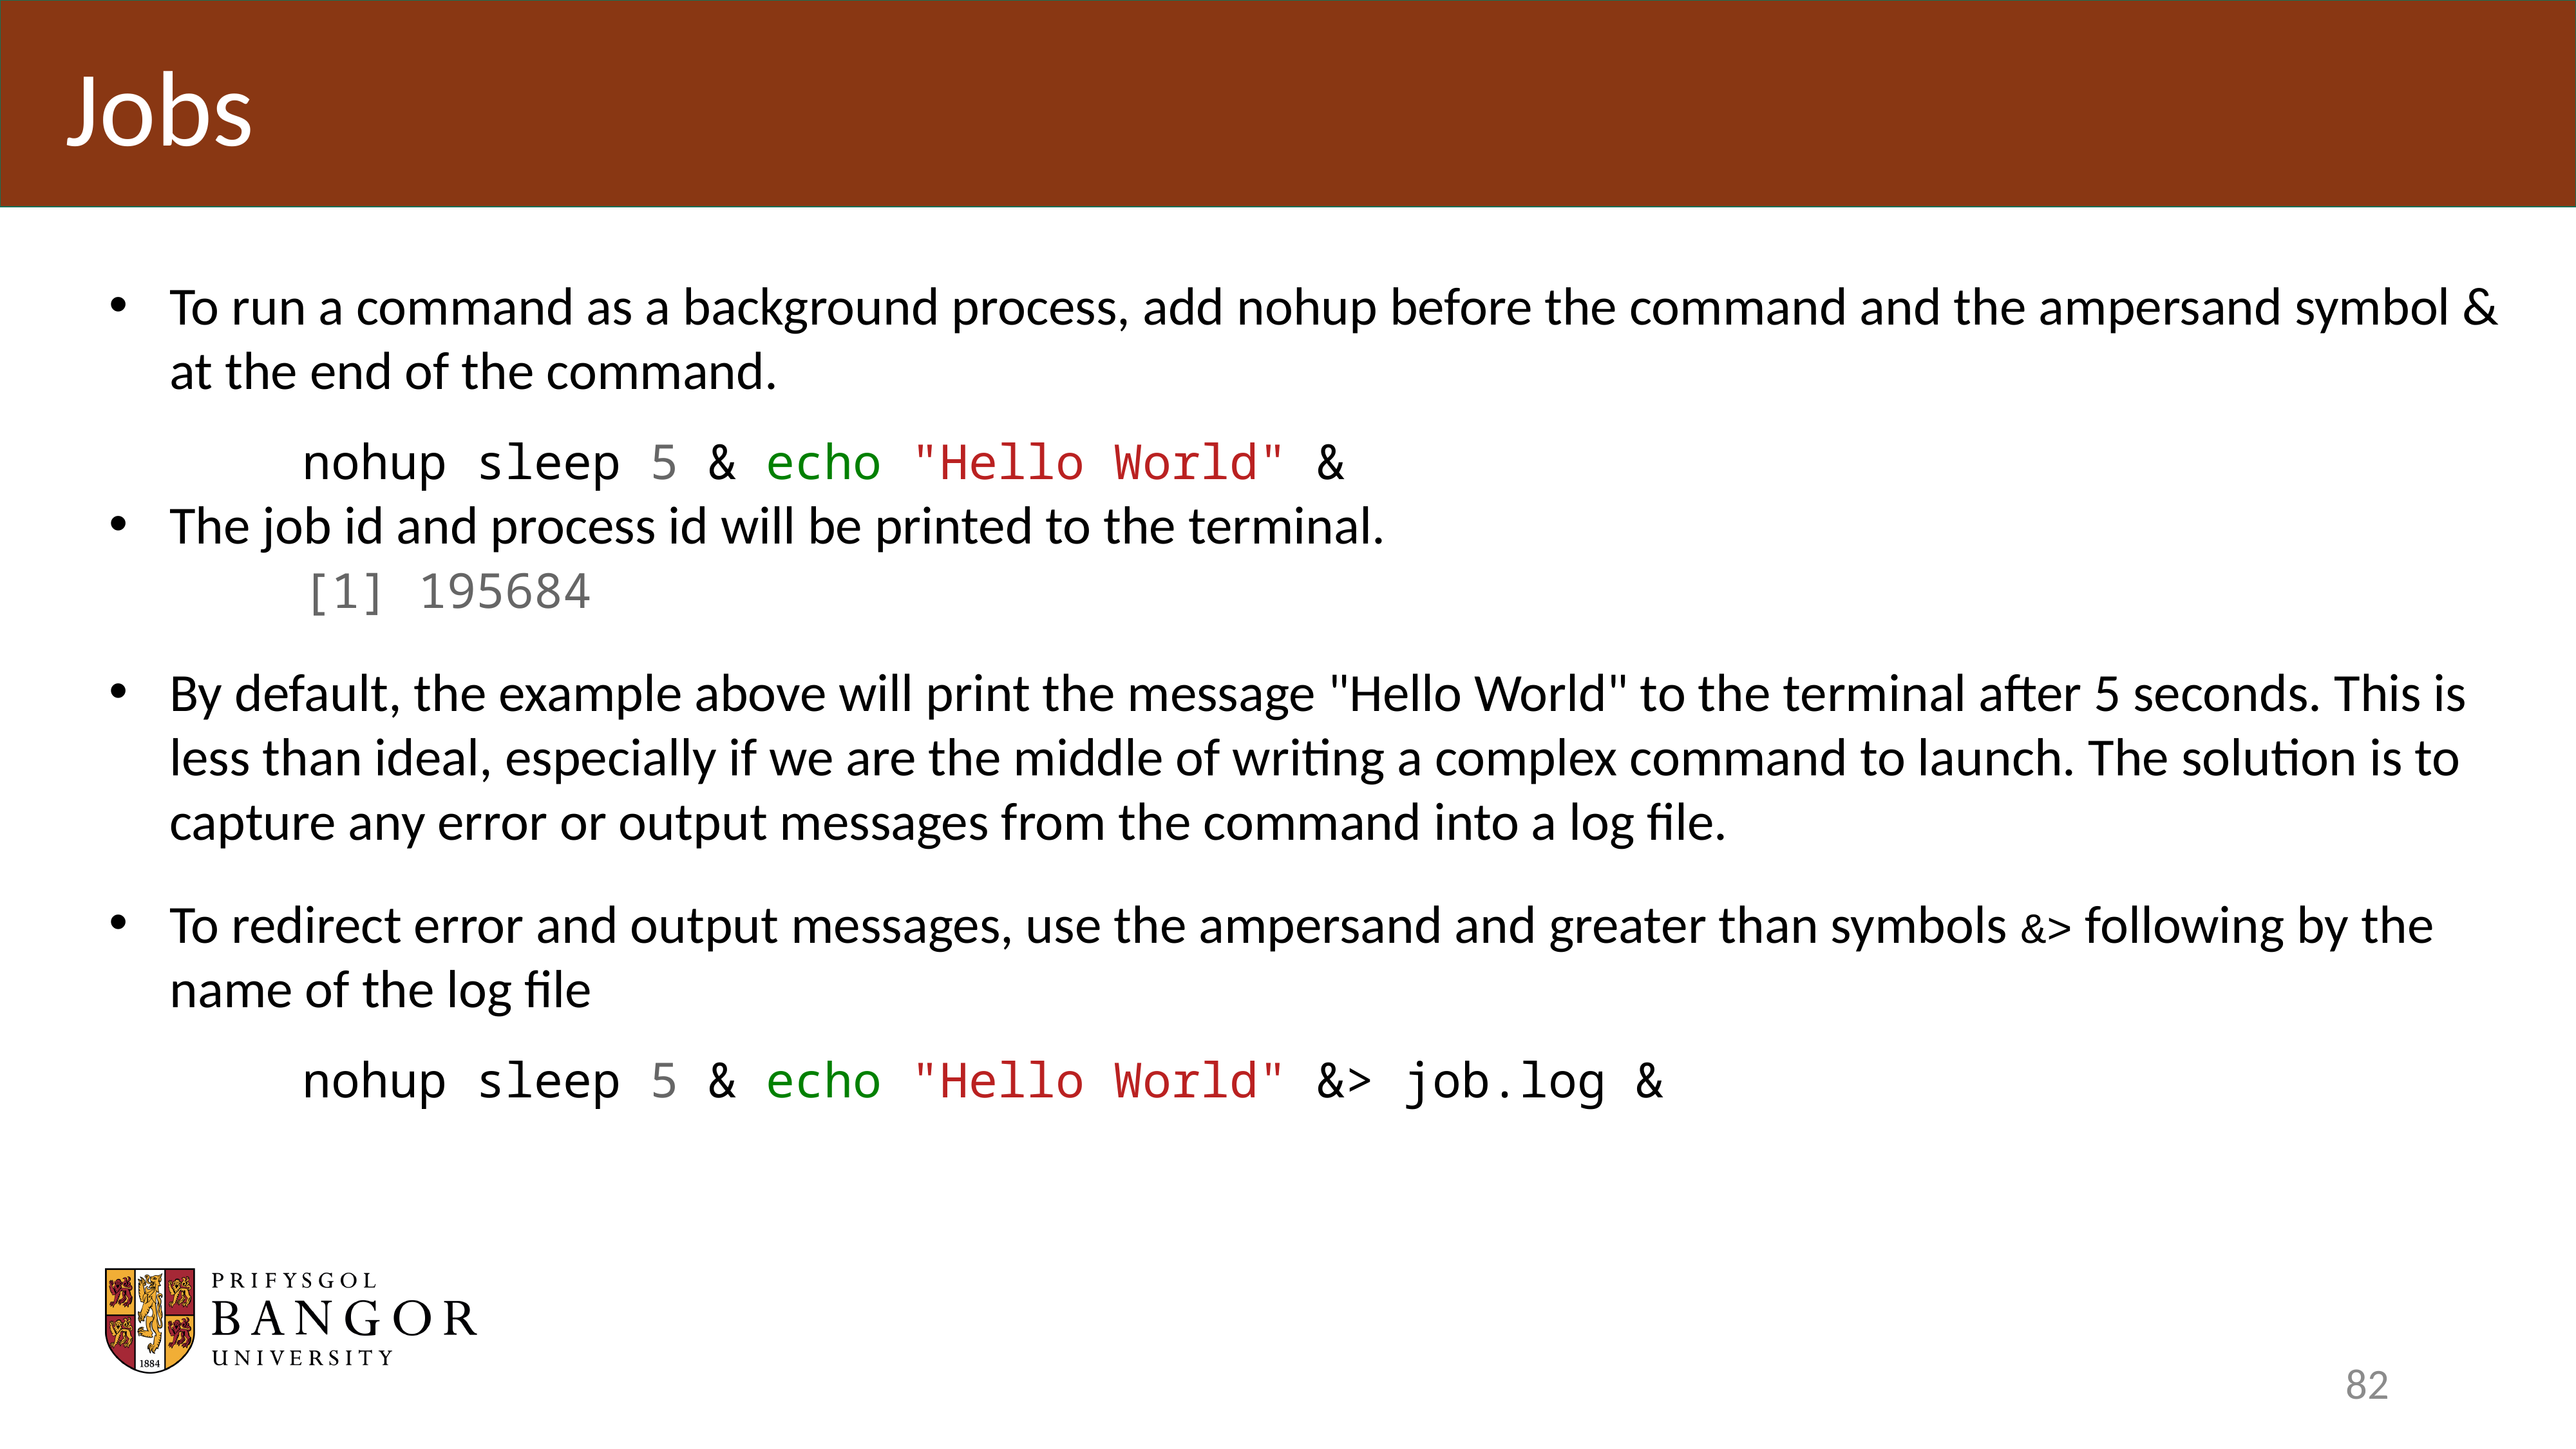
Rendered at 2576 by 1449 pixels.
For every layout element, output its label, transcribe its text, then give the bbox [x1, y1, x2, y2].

text_box [0, 0, 2576, 207]
text_box Jobs [55, 33, 1696, 172]
picture [105, 1268, 477, 1374]
text_box To run a command as a background process, add nohup before the command and the ampersand symbol & at the end of the command. nohup sleep 5 & echo "Hello World" & The job id and process id will be printed to the terminal. [1] 195684 By default, the example above will print the message "Hello World" to the terminal after 5 seconds. This is less than ideal, especially if we are the middle of writing a complex command to launch. The solution is to capture any error or output messages from the command into a log file. To redirect error and output messages, use the ampersand and greater than symbols &> following by the name of the log file nohup sleep 5 & echo "Hello World" &> job.log & [51, 266, 2524, 1113]
slide_number 82 [1819, 1343, 2399, 1421]
